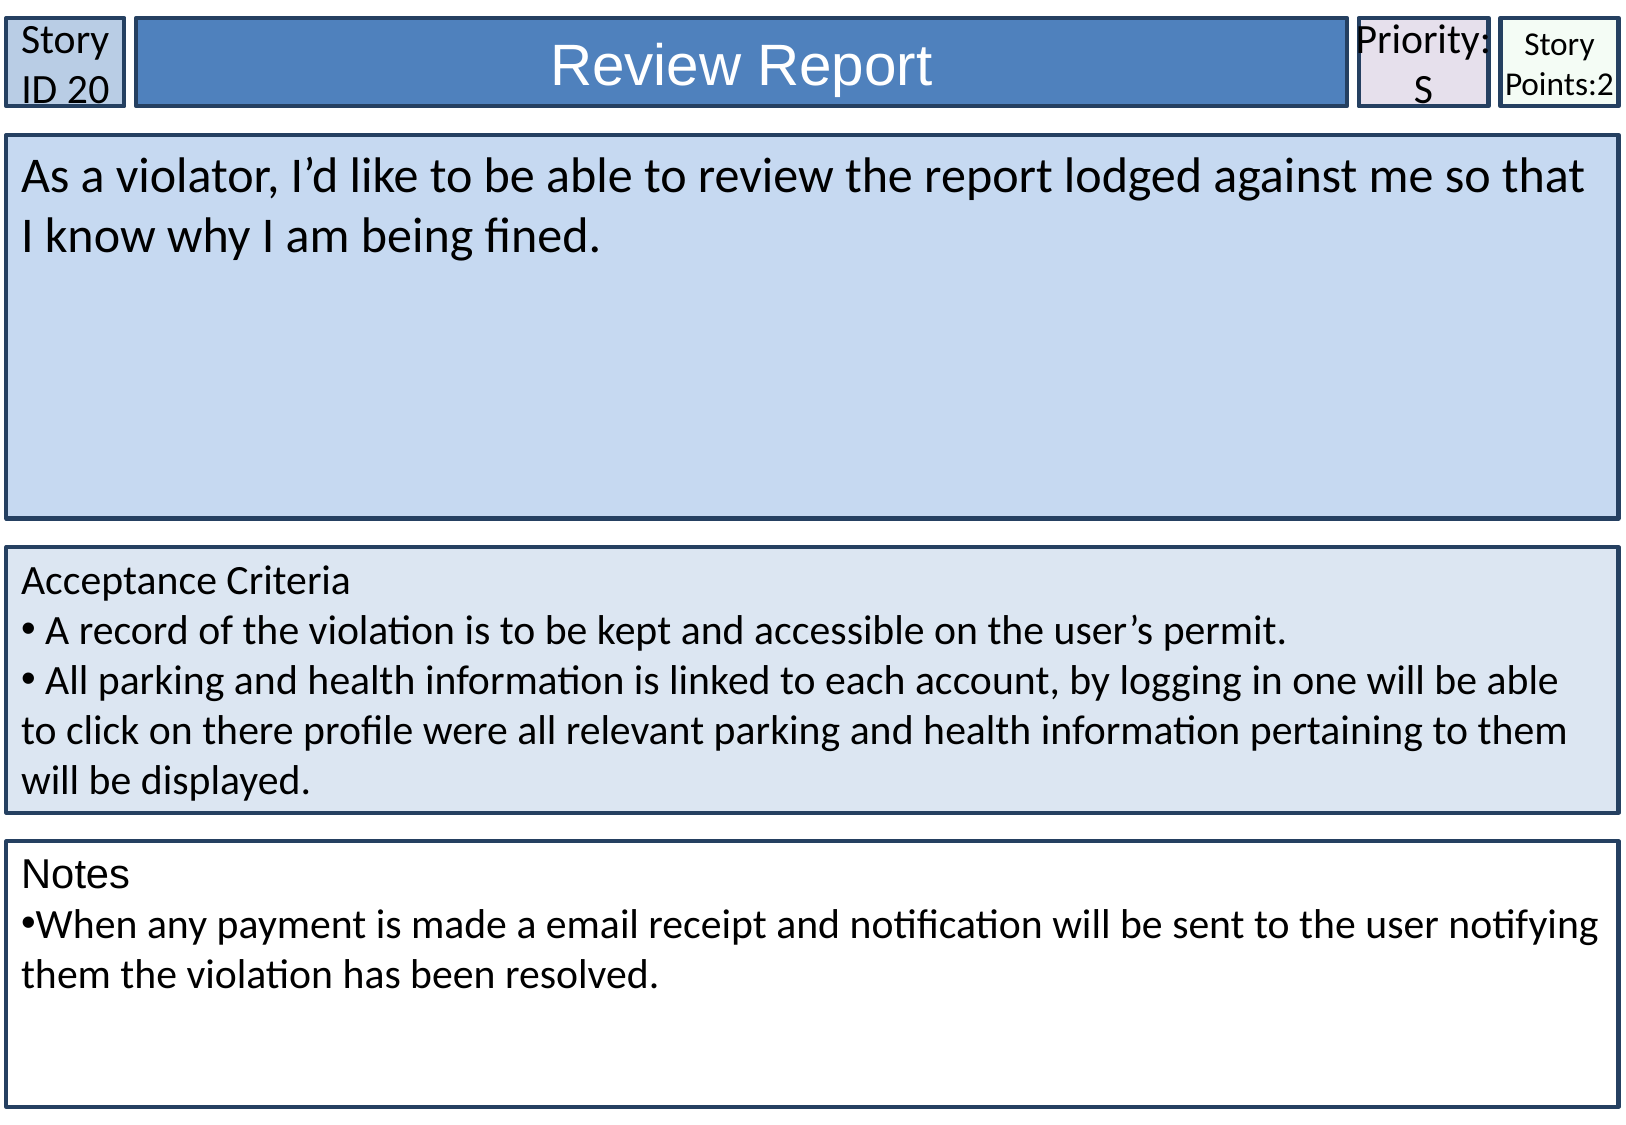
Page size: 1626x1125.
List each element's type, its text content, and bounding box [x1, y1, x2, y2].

text_box As a violator, I’d like to be able to review the report lodged against me so that I know why I am being fined. [4, 133, 1621, 521]
text_box Story Points:2 [1498, 16, 1621, 108]
text_box Notes When any payment is made a email receipt and notification will be sent to the user notifying them the violation has been resolved. [4, 839, 1621, 1109]
text_box Acceptance Criteria A record of the violation is to be kept and accessible on the user’s permit. All parking and health information is linked to each account, by logging in one will be able to click on there profile were all relevant parking and health information pertaining to them will be displayed. [4, 545, 1621, 815]
text_box Story ID 20 [4, 16, 126, 108]
text_box Review Report [134, 16, 1349, 108]
text_box Priority: S [1357, 16, 1491, 108]
